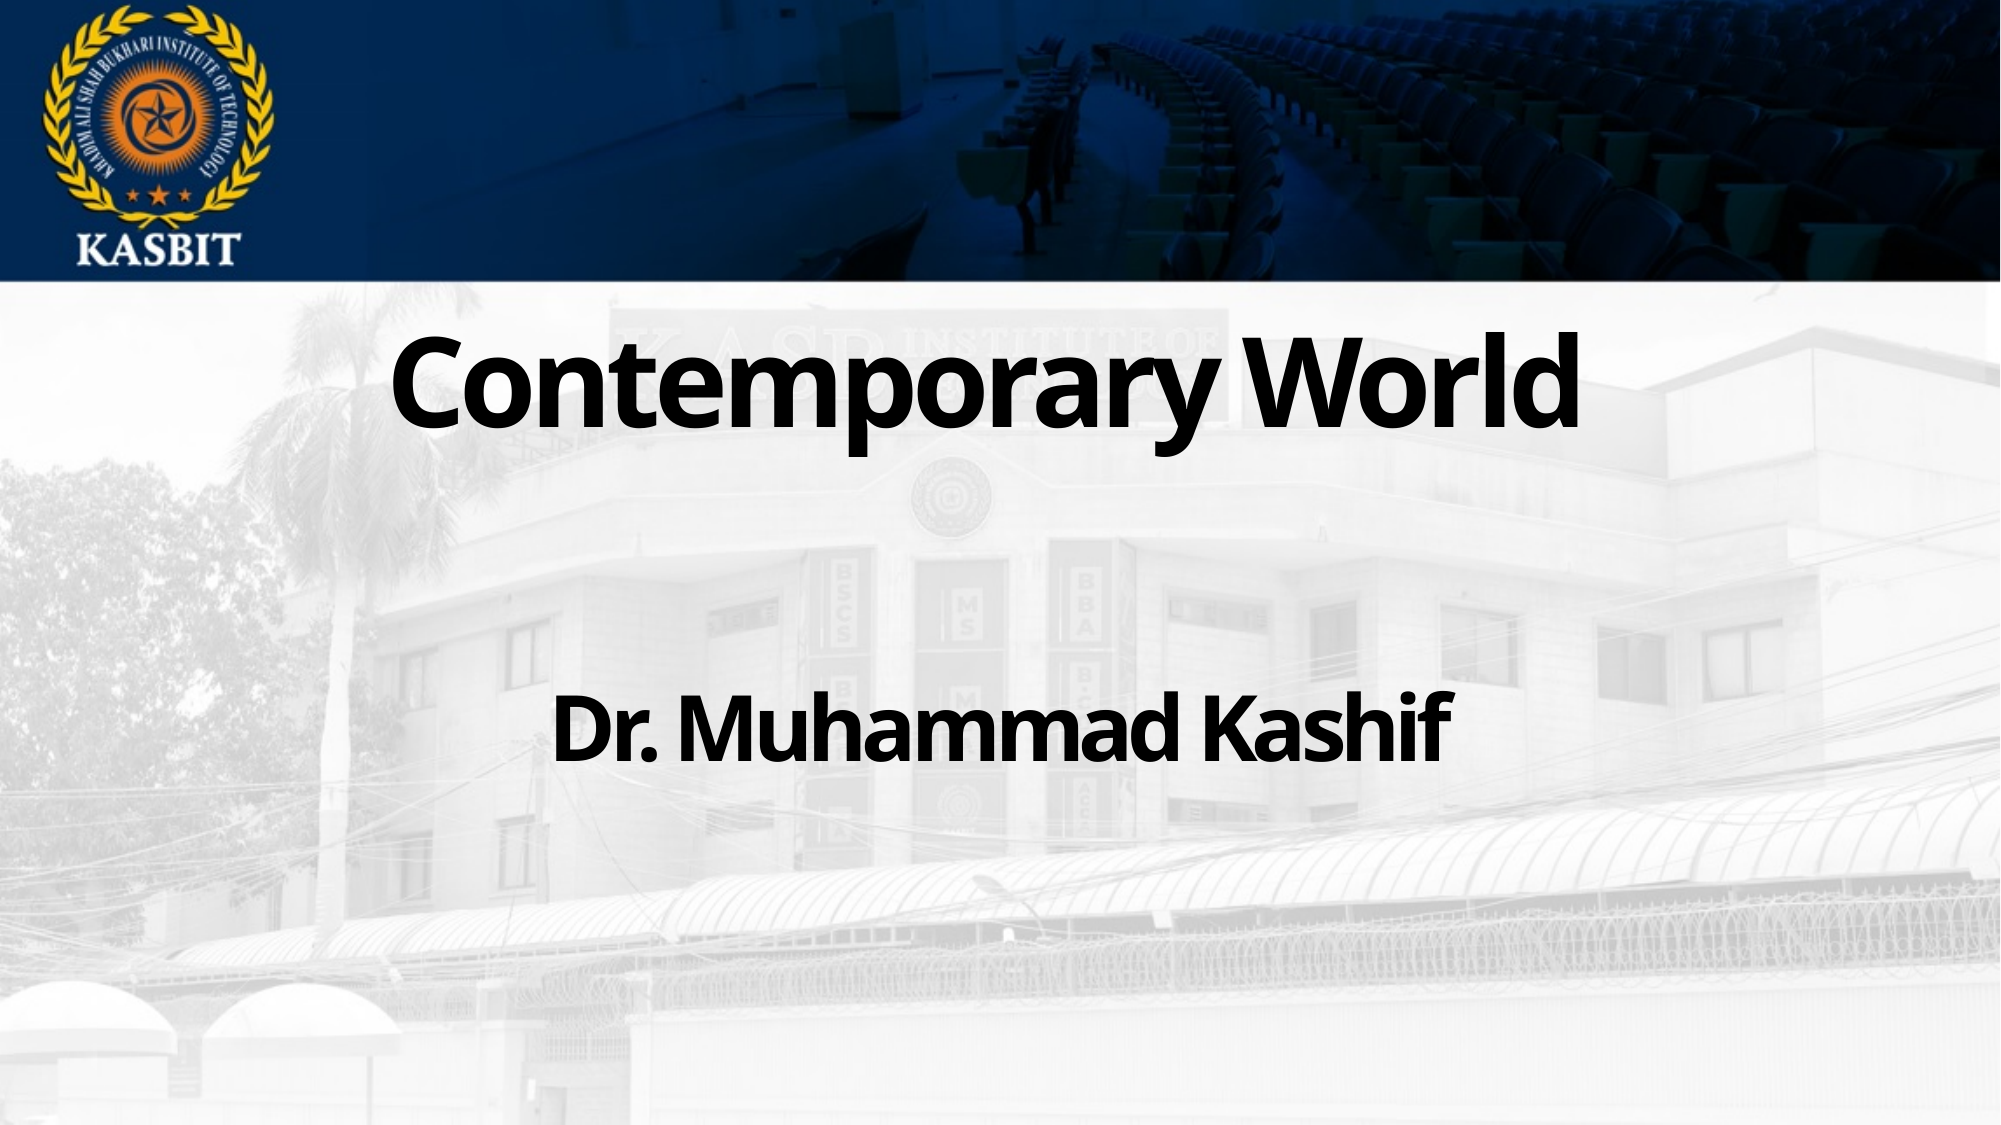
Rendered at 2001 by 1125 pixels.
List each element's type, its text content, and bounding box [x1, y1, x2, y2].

picture [0, 0, 2001, 1125]
text_box Dr. Muhammad Kashif [533, 662, 1467, 787]
text_box Contemporary World [371, 295, 1629, 460]
